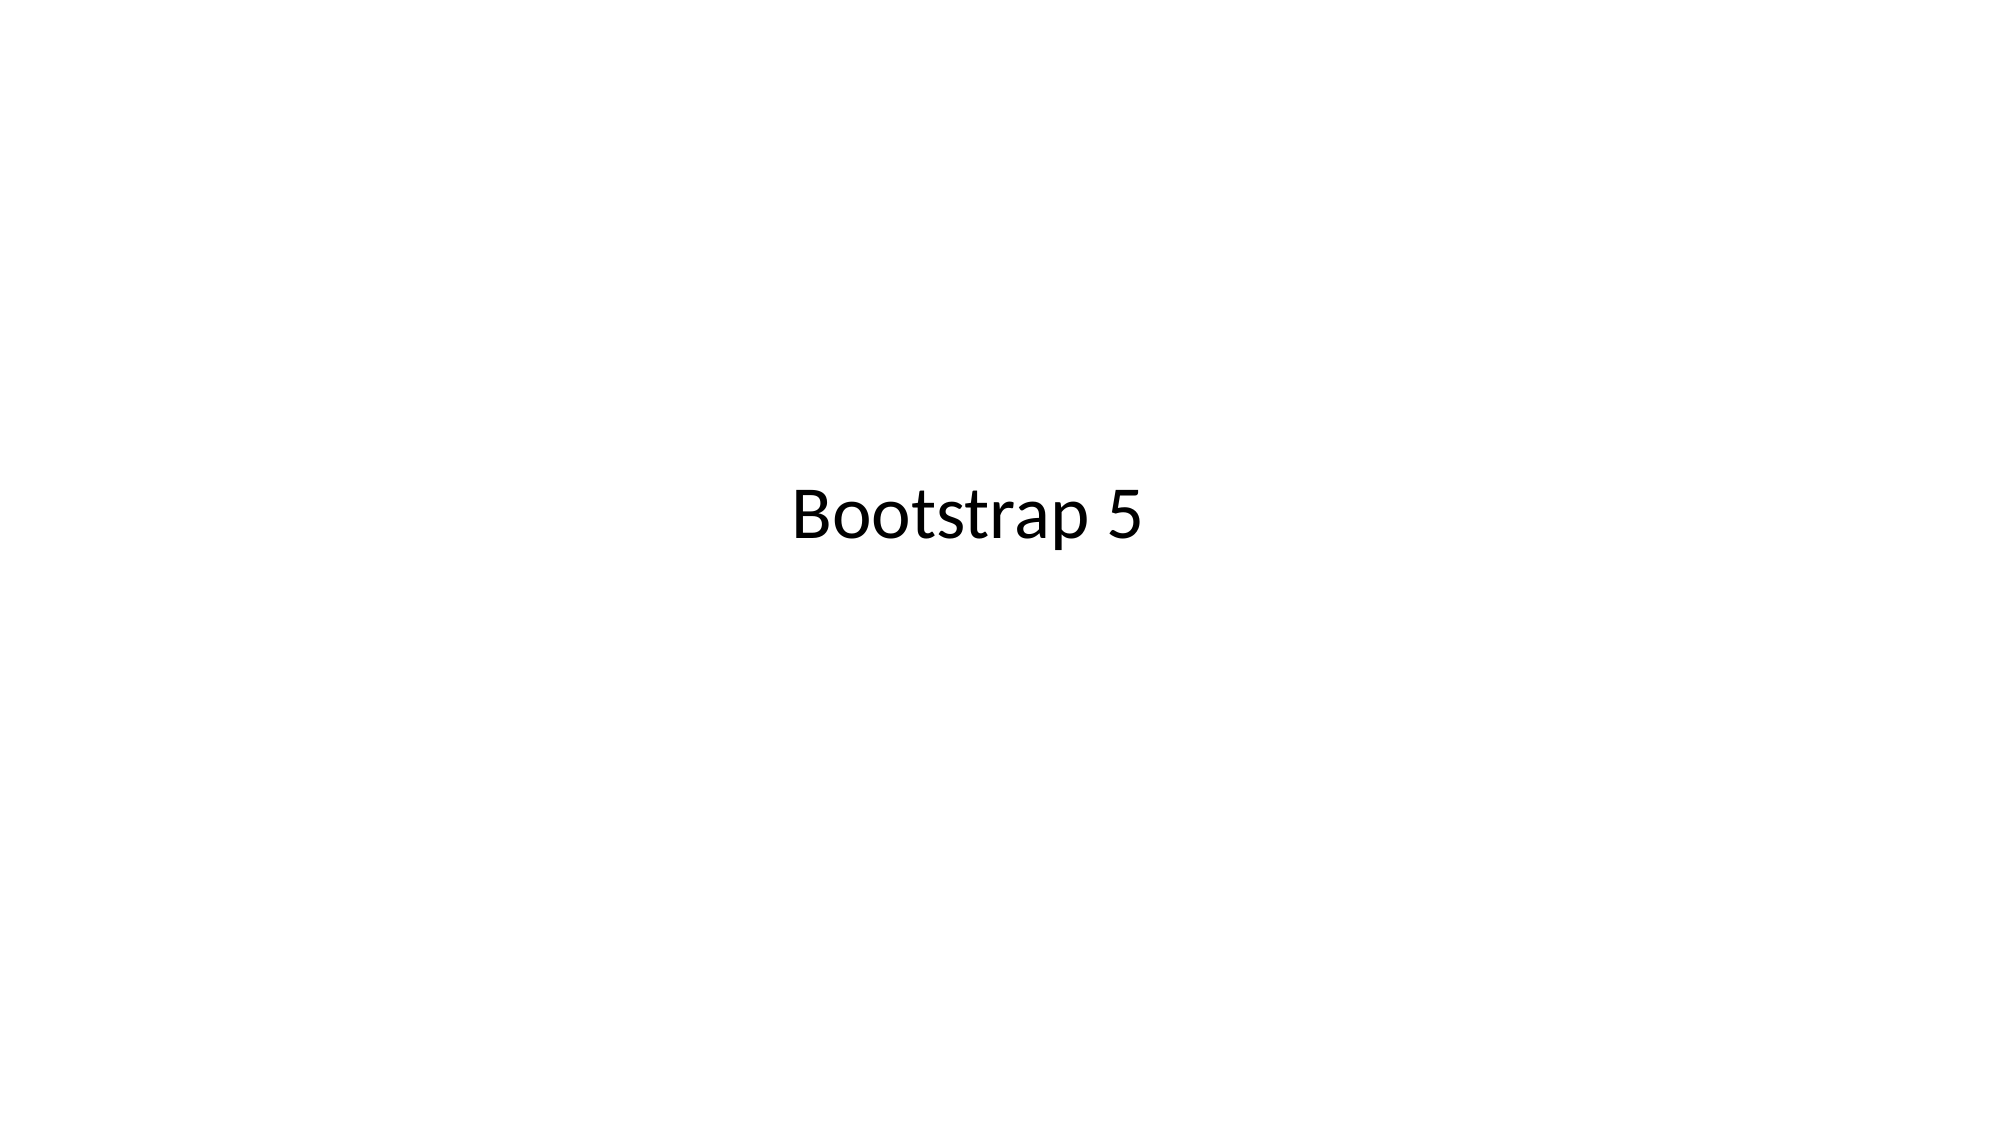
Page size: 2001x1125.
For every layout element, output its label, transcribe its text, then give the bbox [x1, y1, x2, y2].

text_box Bootstrap 5 [624, 456, 1312, 562]
